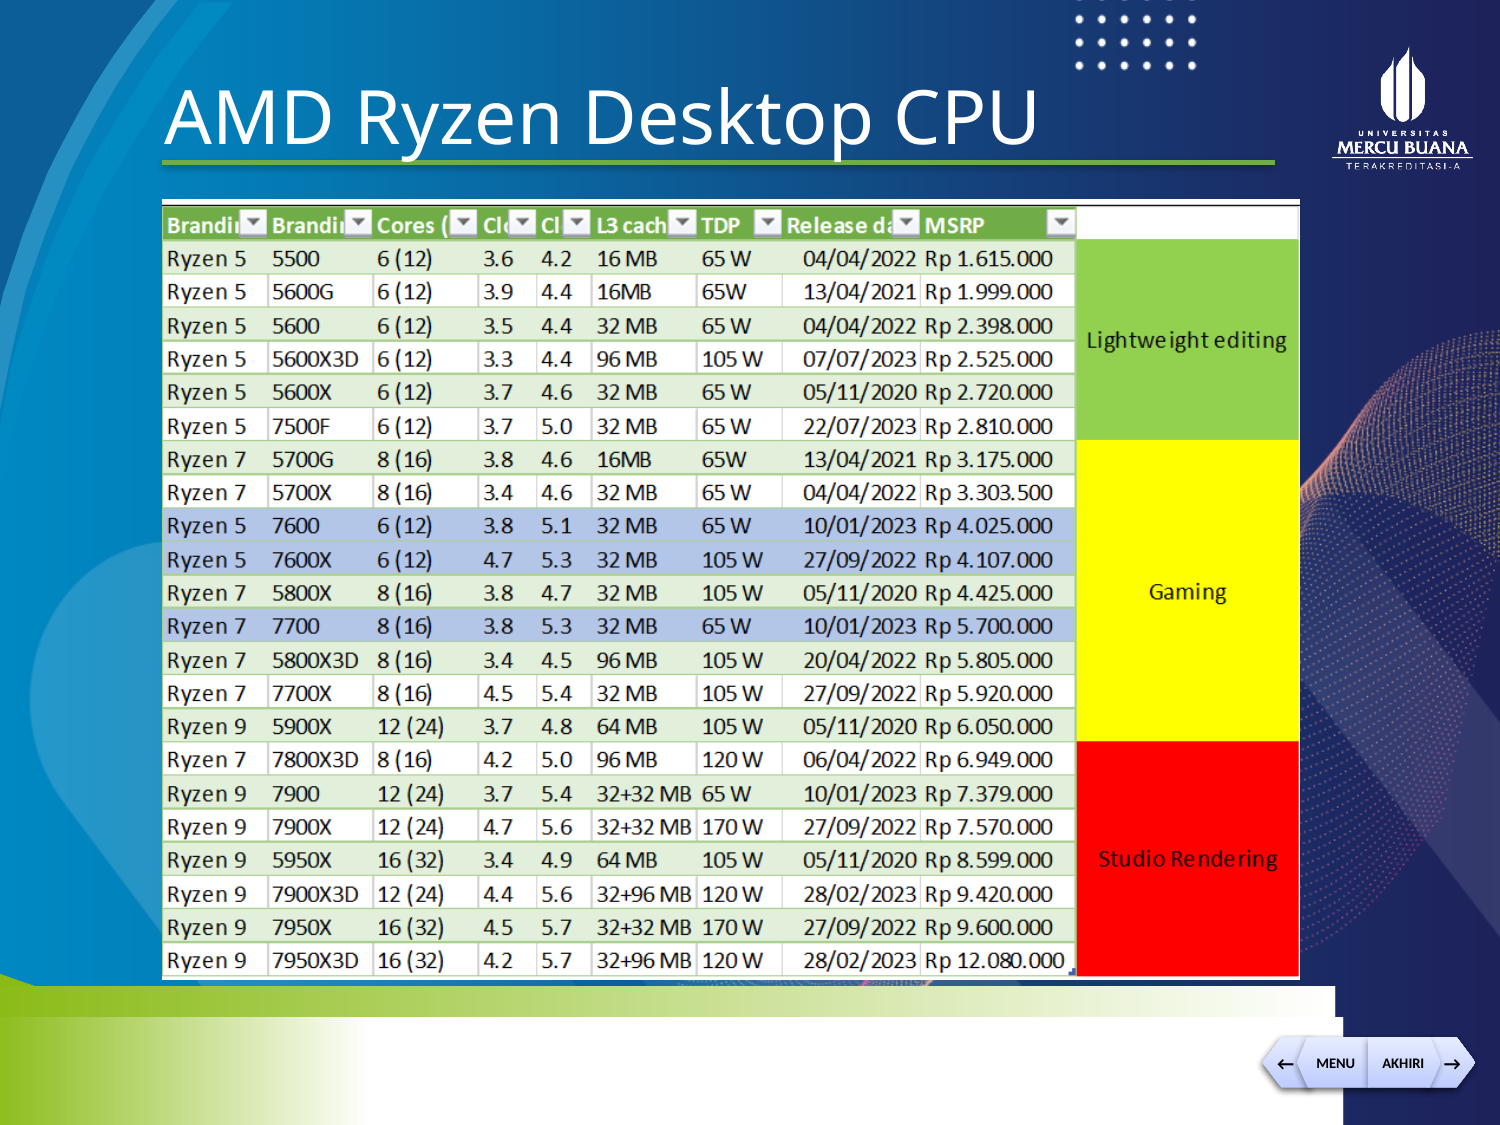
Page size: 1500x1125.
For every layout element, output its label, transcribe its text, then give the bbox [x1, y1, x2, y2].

picture [31, 0, 1500, 1125]
text_box AMD Ryzen Desktop CPU [149, 62, 1213, 168]
